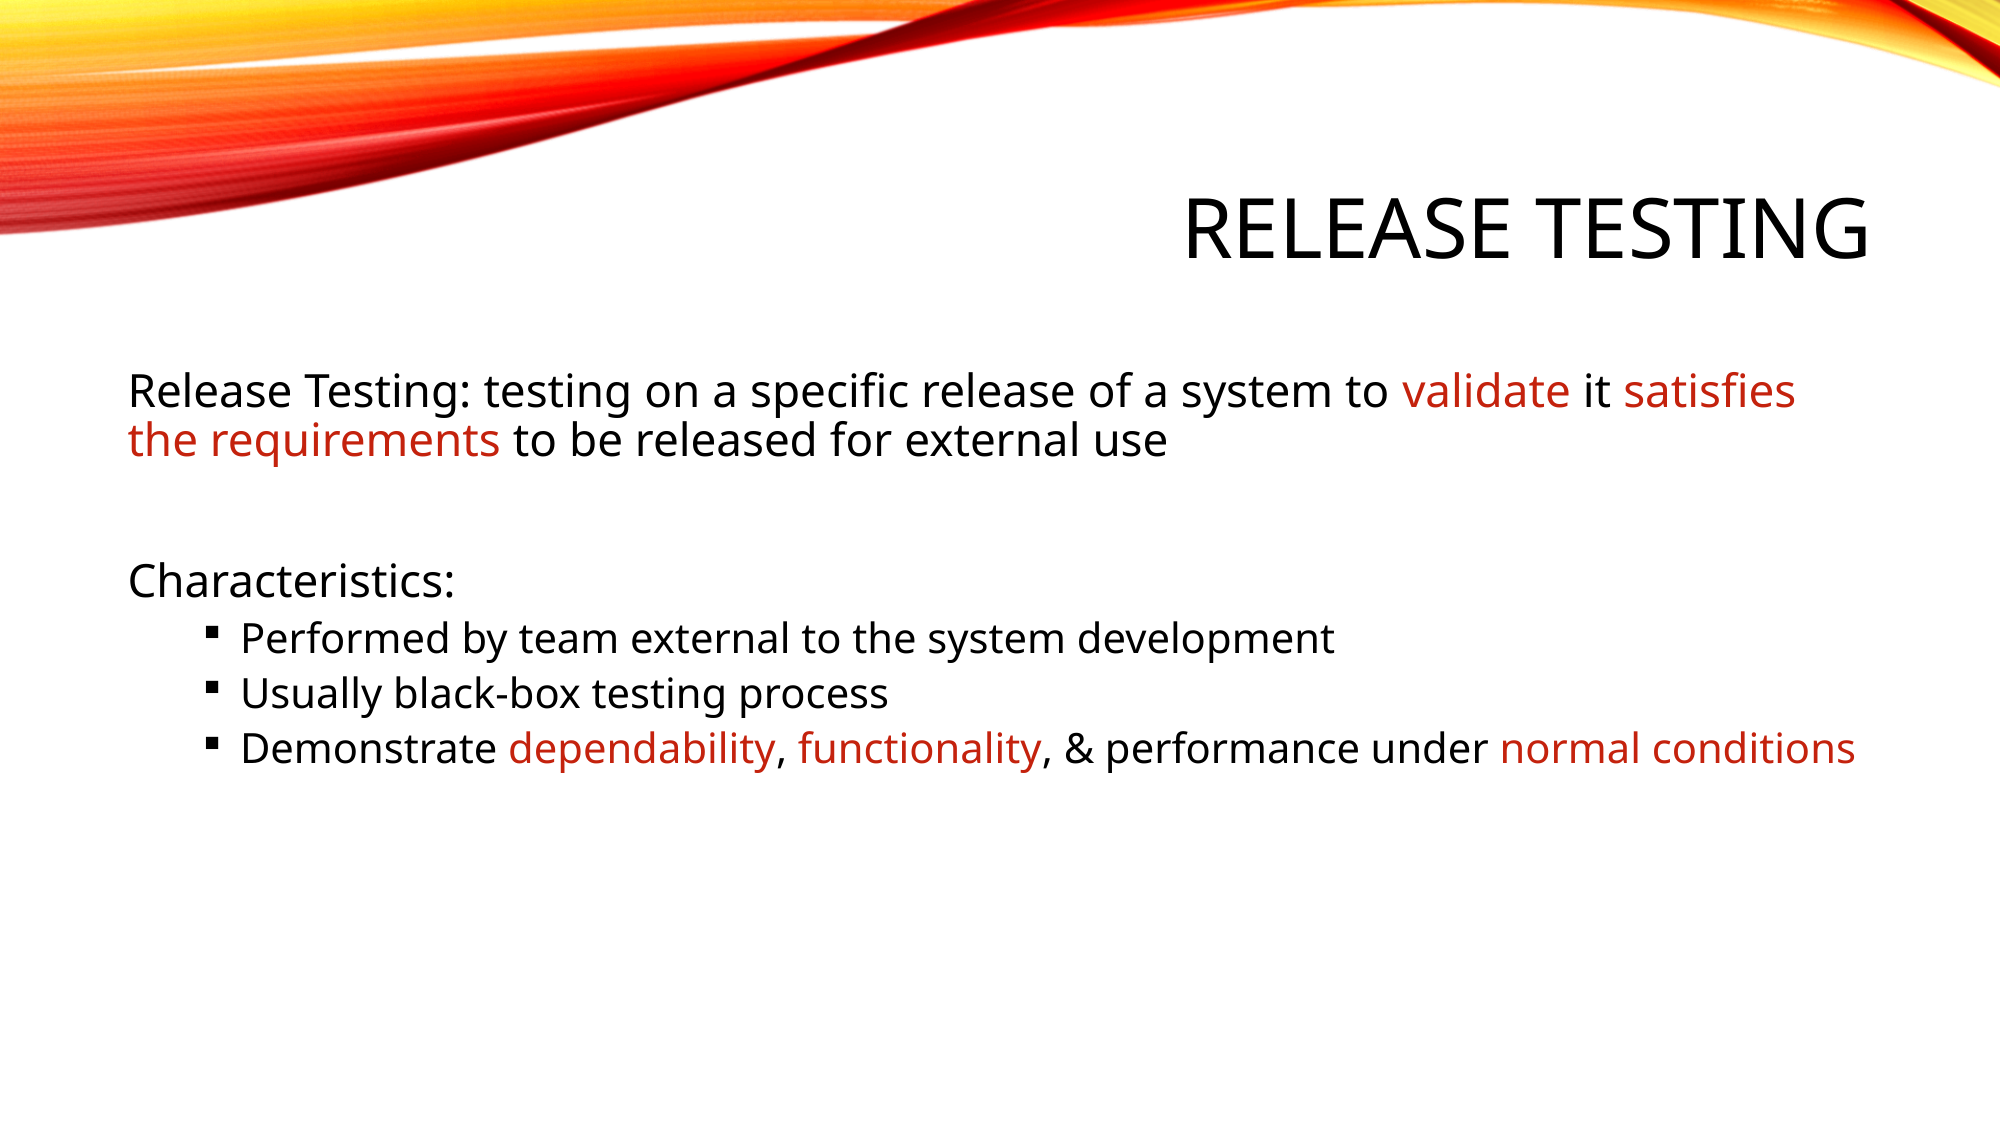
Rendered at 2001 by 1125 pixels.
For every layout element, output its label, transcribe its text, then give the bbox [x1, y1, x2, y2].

picture [0, 0, 2000, 237]
list Release Testing: testing on a specific release of a system to validate it satisfies the requirements to be released for external use Characteristics: Performed by team external to the system development Usually black-box testing process Demonstrate dependability, functionality, & performance under normal conditions [112, 360, 1888, 1021]
title Release Testing [474, 125, 1888, 338]
